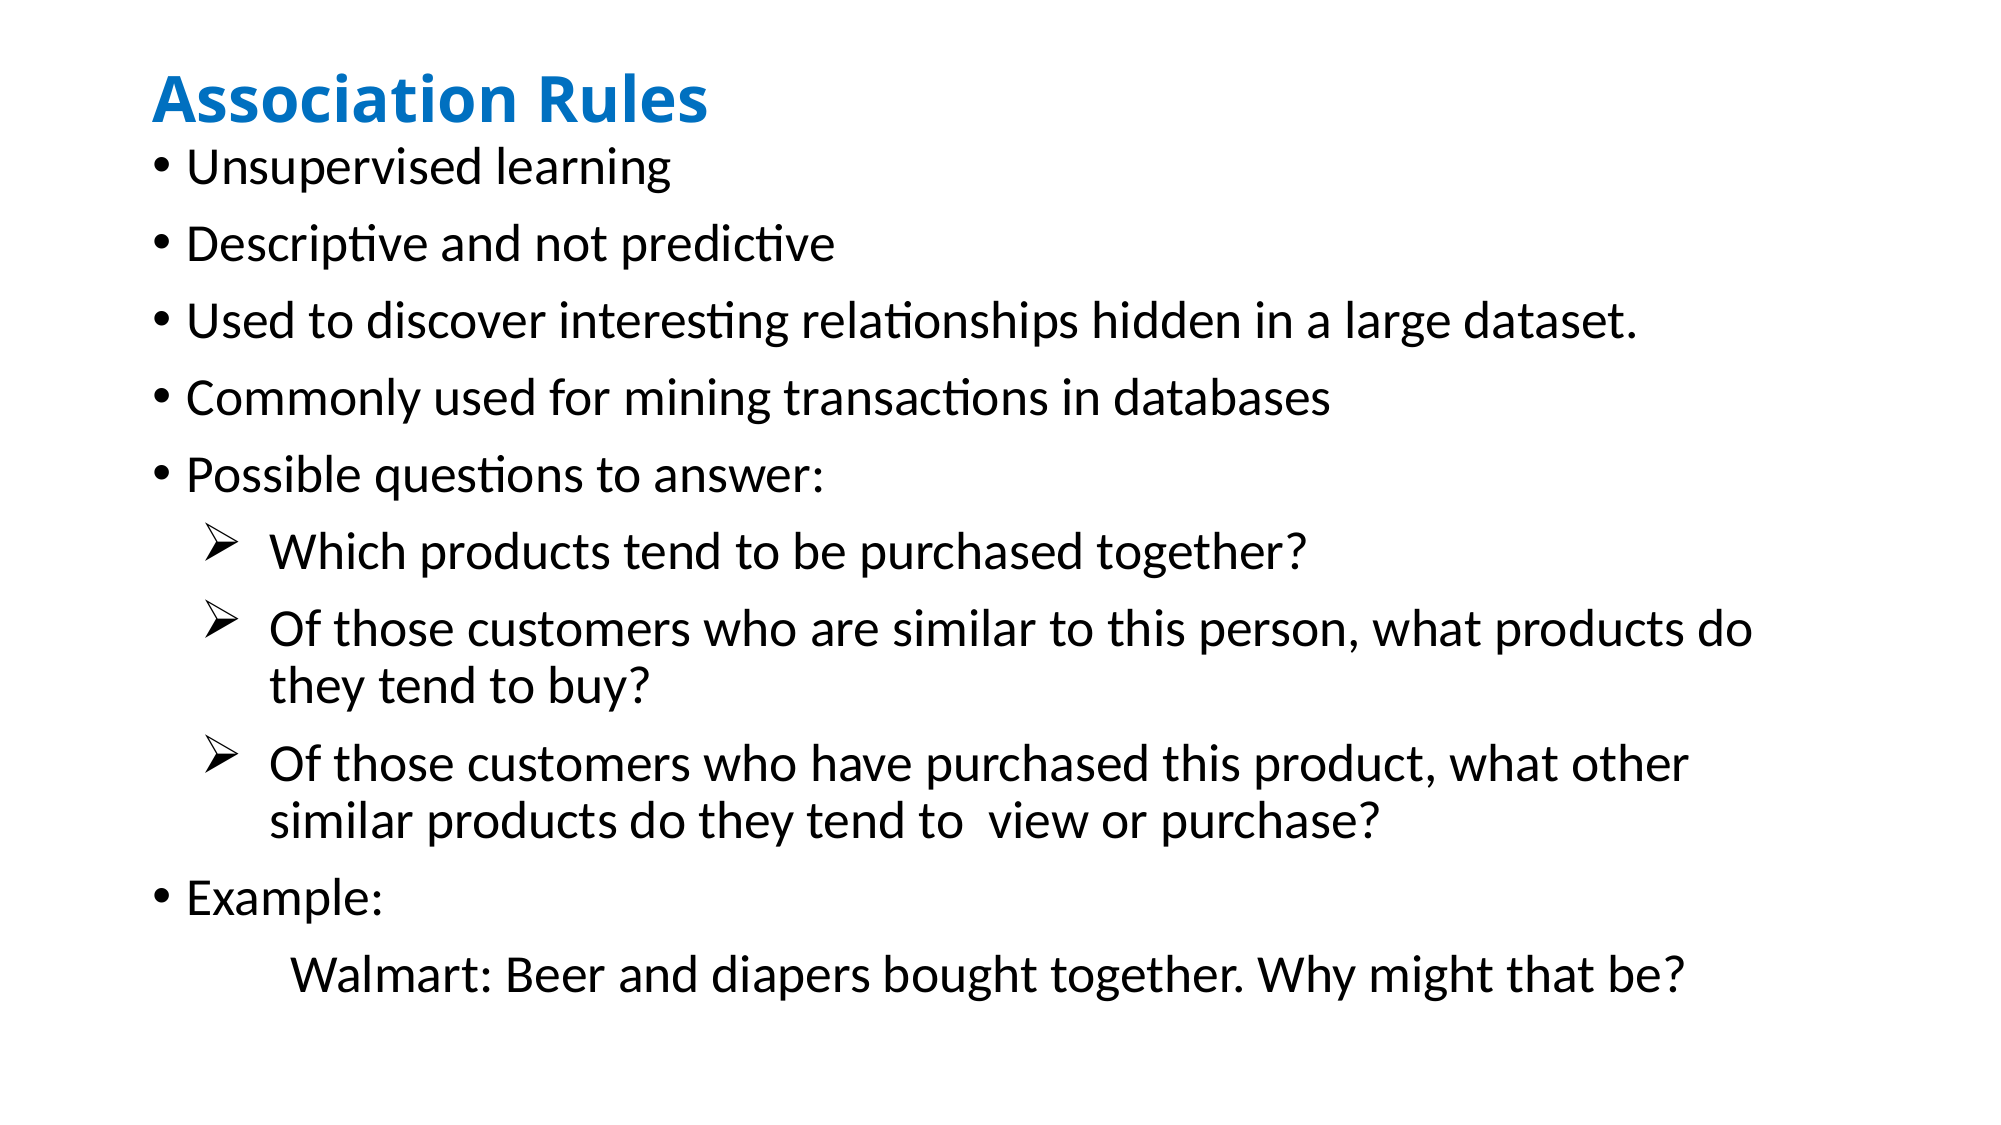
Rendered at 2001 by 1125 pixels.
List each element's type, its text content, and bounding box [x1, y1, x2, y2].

list Unsupervised learning Descriptive and not predictive Used to discover interesting relationships hidden in a large dataset. Commonly used for mining transactions in databases Possible questions to answer: Which products tend to be purchased together? Of those customers who are similar to this person, what products do they tend to buy? Of those customers who have purchased this product, what other similar products do they tend to view or purchase? Example: Walmart: Beer and diapers bought together. Why might that be? [137, 130, 1863, 1014]
title Association Rules [137, 59, 1863, 130]
